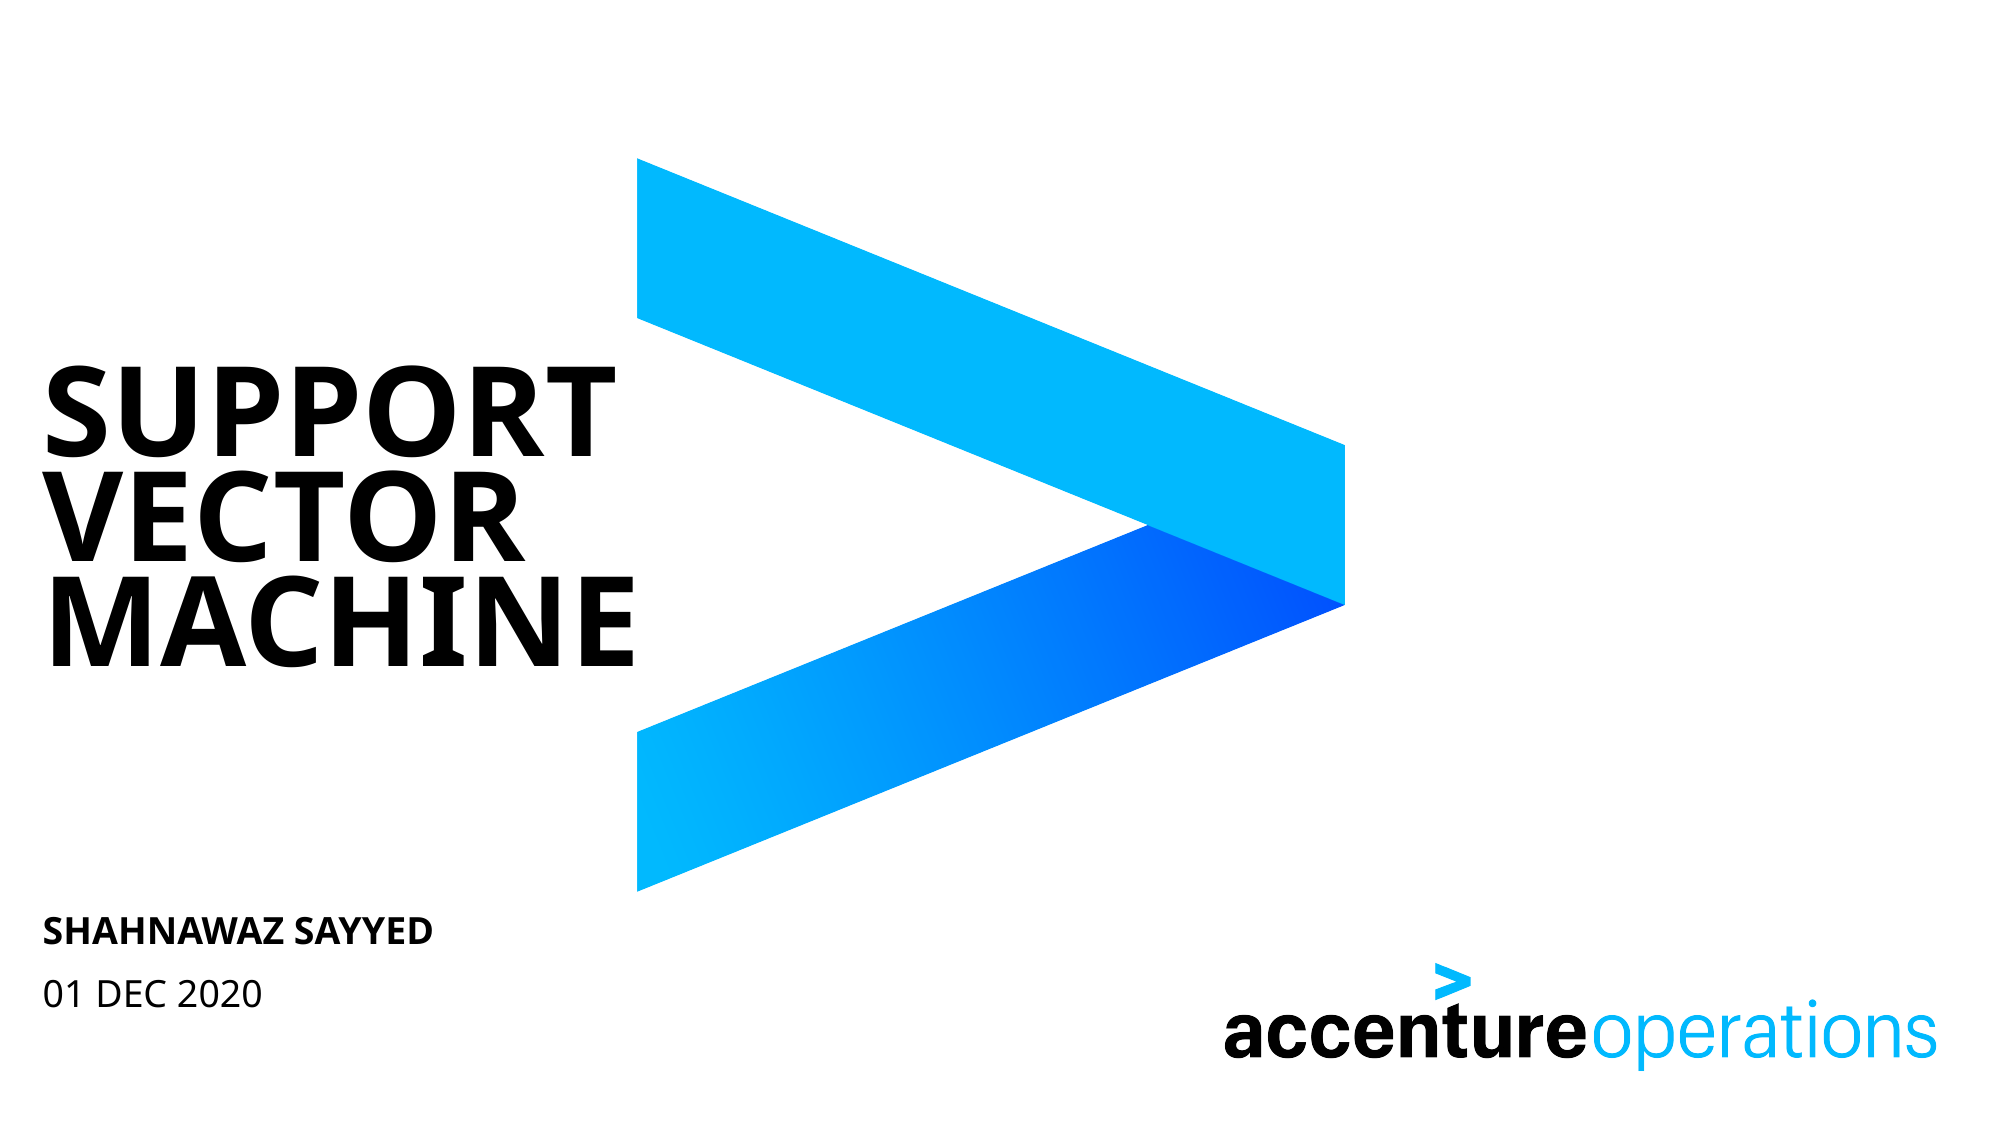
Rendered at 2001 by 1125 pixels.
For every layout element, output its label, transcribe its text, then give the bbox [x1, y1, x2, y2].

list Shahnawaz Sayyed [42, 914, 468, 977]
picture [1223, 950, 1938, 1080]
title Support vector machine [42, 303, 884, 758]
list 01 DEC 2020 [42, 977, 468, 1042]
picture [640, 158, 1345, 444]
picture [641, 419, 1345, 892]
